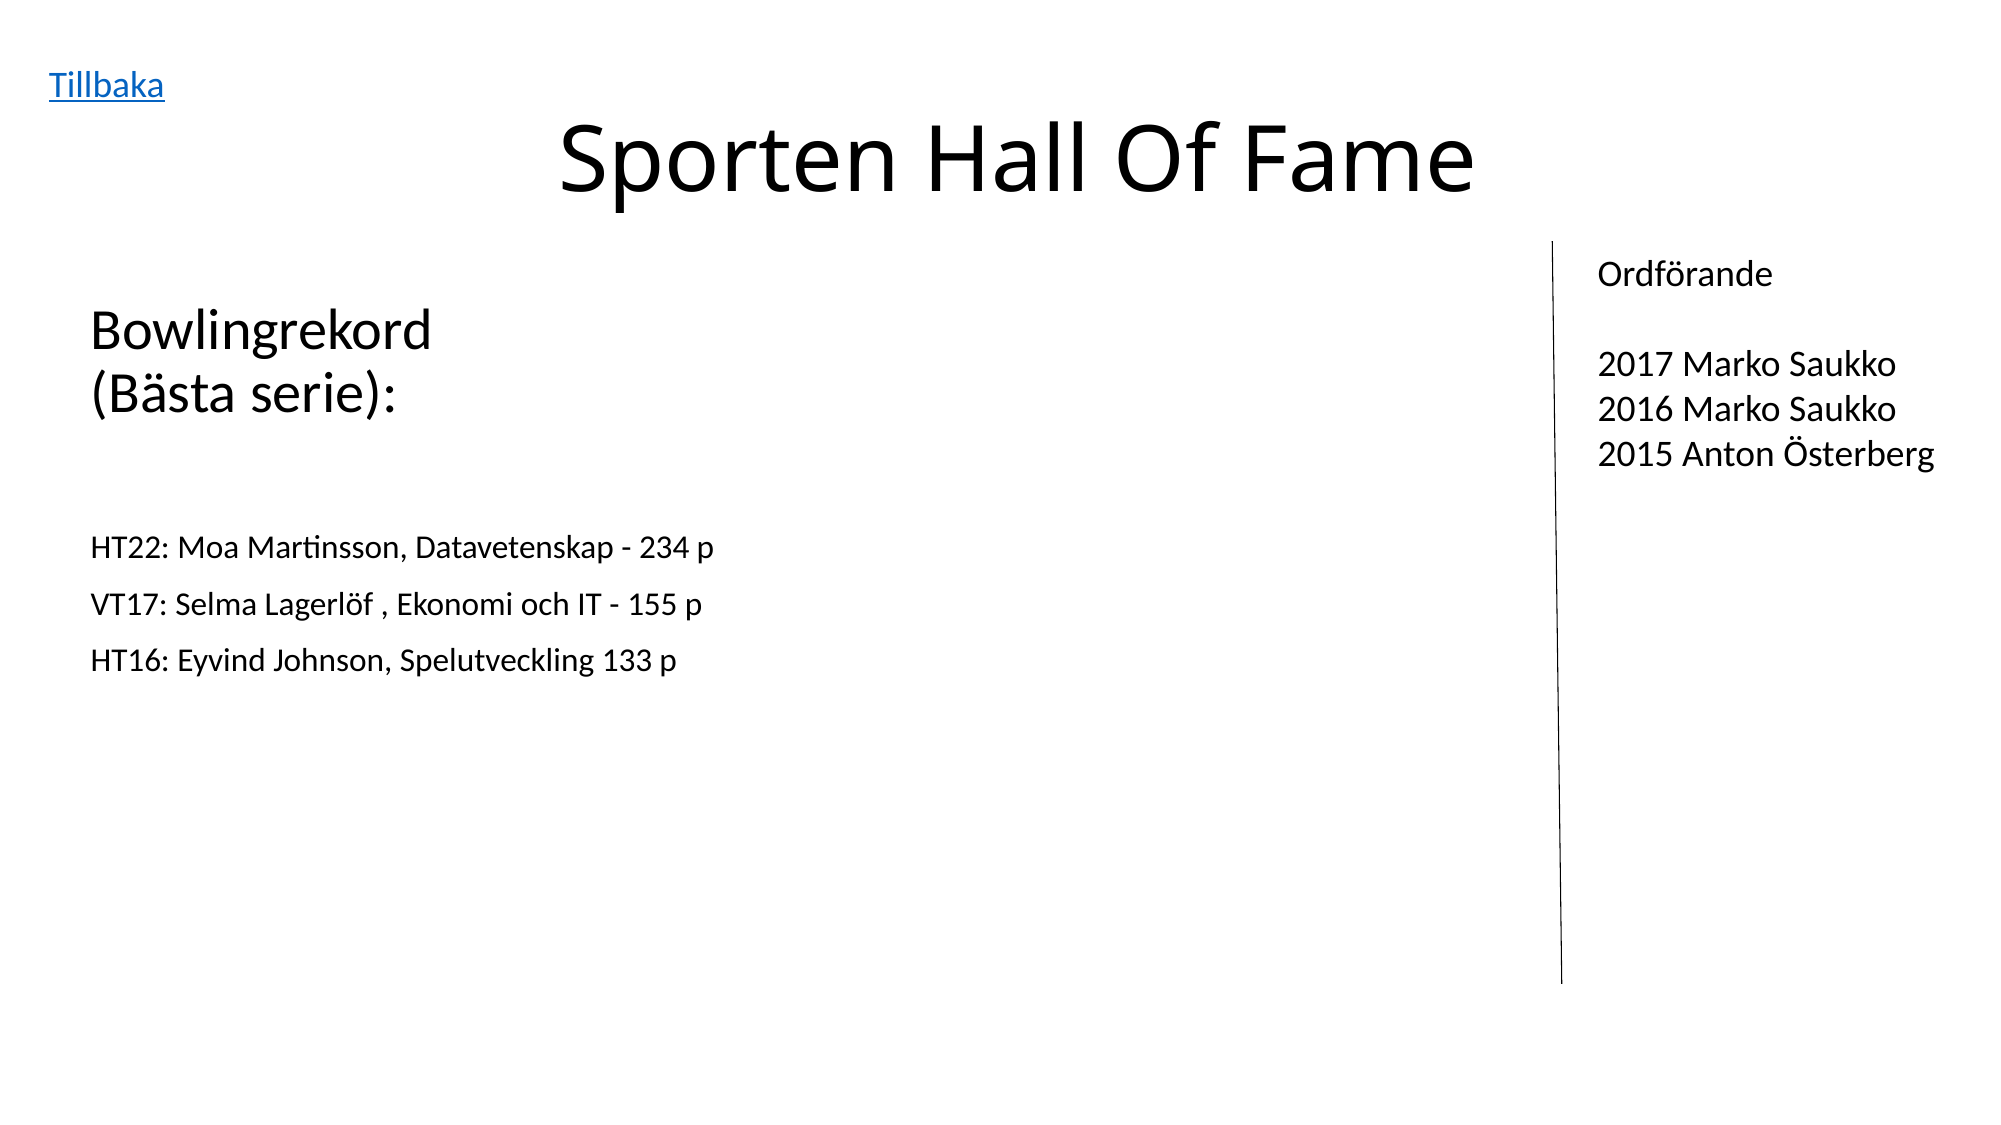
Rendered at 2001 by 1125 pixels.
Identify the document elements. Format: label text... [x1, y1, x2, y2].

title Sporten Hall Of Fame [214, 52, 1822, 271]
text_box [1552, 241, 1562, 984]
text_box Ordförande 2017 Marko Saukko 2016 Marko Saukko 2015 Anton Österberg [1582, 241, 1951, 481]
list Bowlingrekord (Bästa serie): HT22: Moa Martinsson, Datavetenskap - 234 p VT17: Selma Lagerlöf , Ekonomi och IT - 155 p HT16: Eyvind Johnson, Spelutveckling 133 p [75, 291, 762, 1006]
text_box Tillbaka [34, 52, 180, 113]
